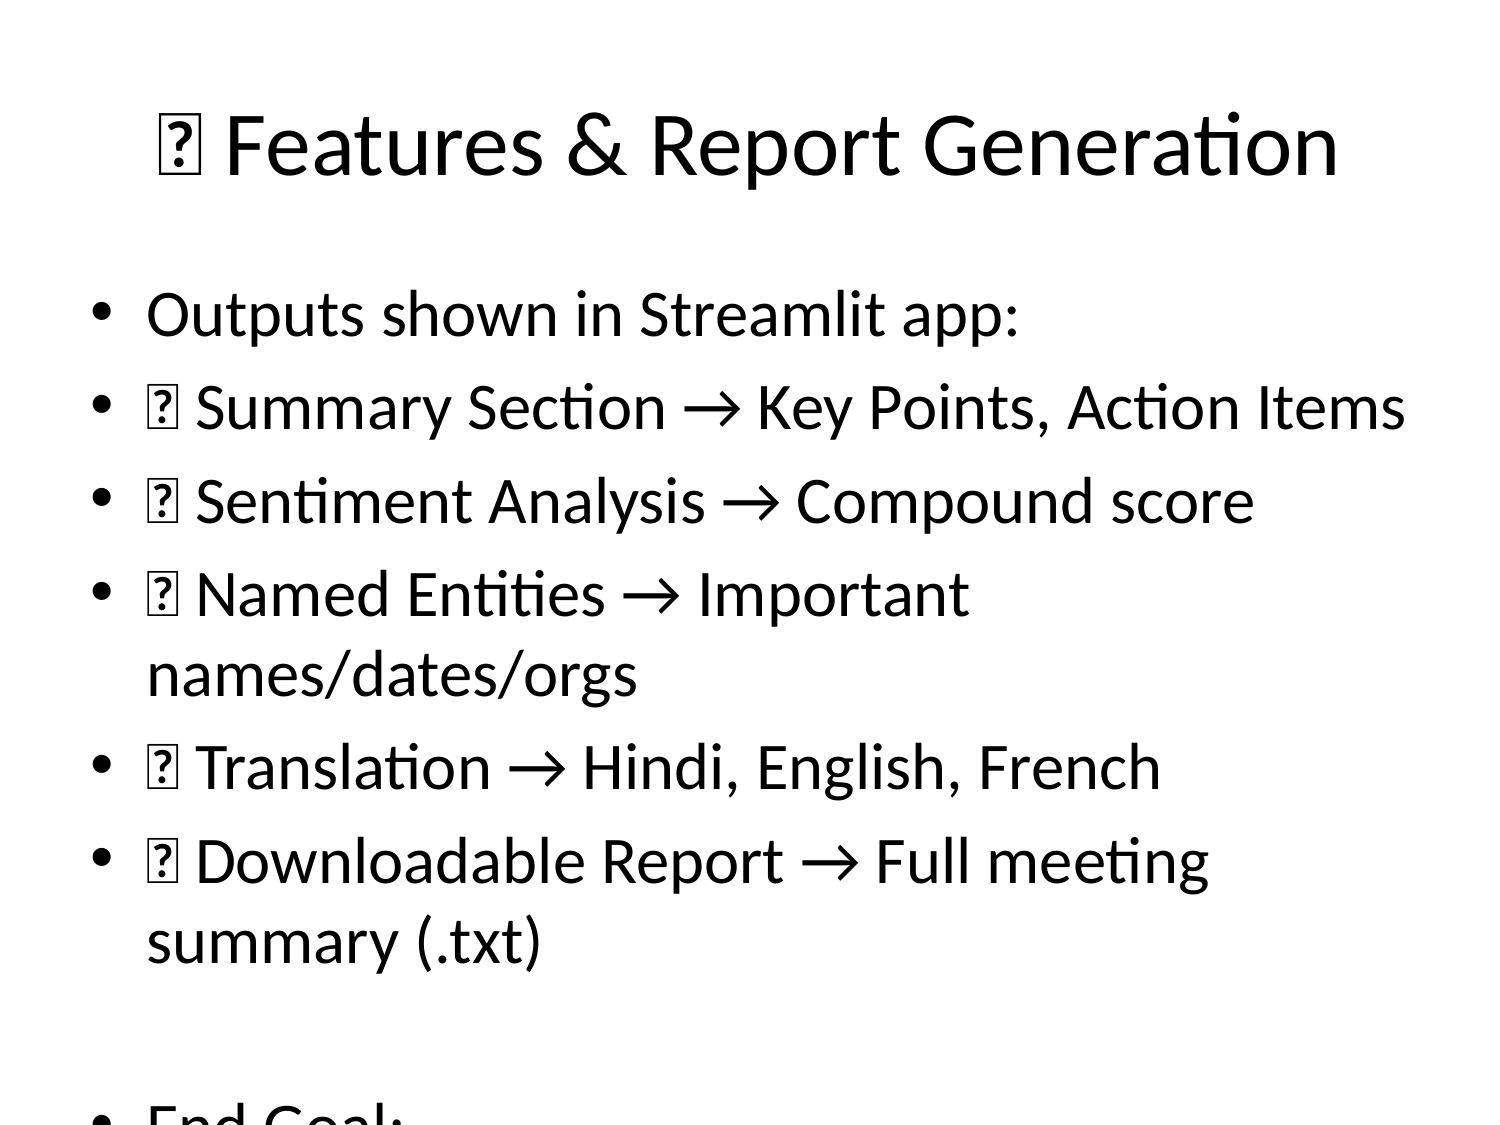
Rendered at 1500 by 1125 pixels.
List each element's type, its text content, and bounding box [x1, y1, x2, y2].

list Outputs shown in Streamlit app: ✅ Summary Section → Key Points, Action Items ✅ Sentiment Analysis → Compound score ✅ Named Entities → Important names/dates/orgs ✅ Translation → Hindi, English, French ✅ Downloadable Report → Full meeting summary (.txt) End Goal: 👉 A one-click solution to transform raw transcripts into clear, structured, multilingual meeting summaries. [75, 262, 1425, 1005]
title ✨ Features & Report Generation [75, 45, 1425, 233]
